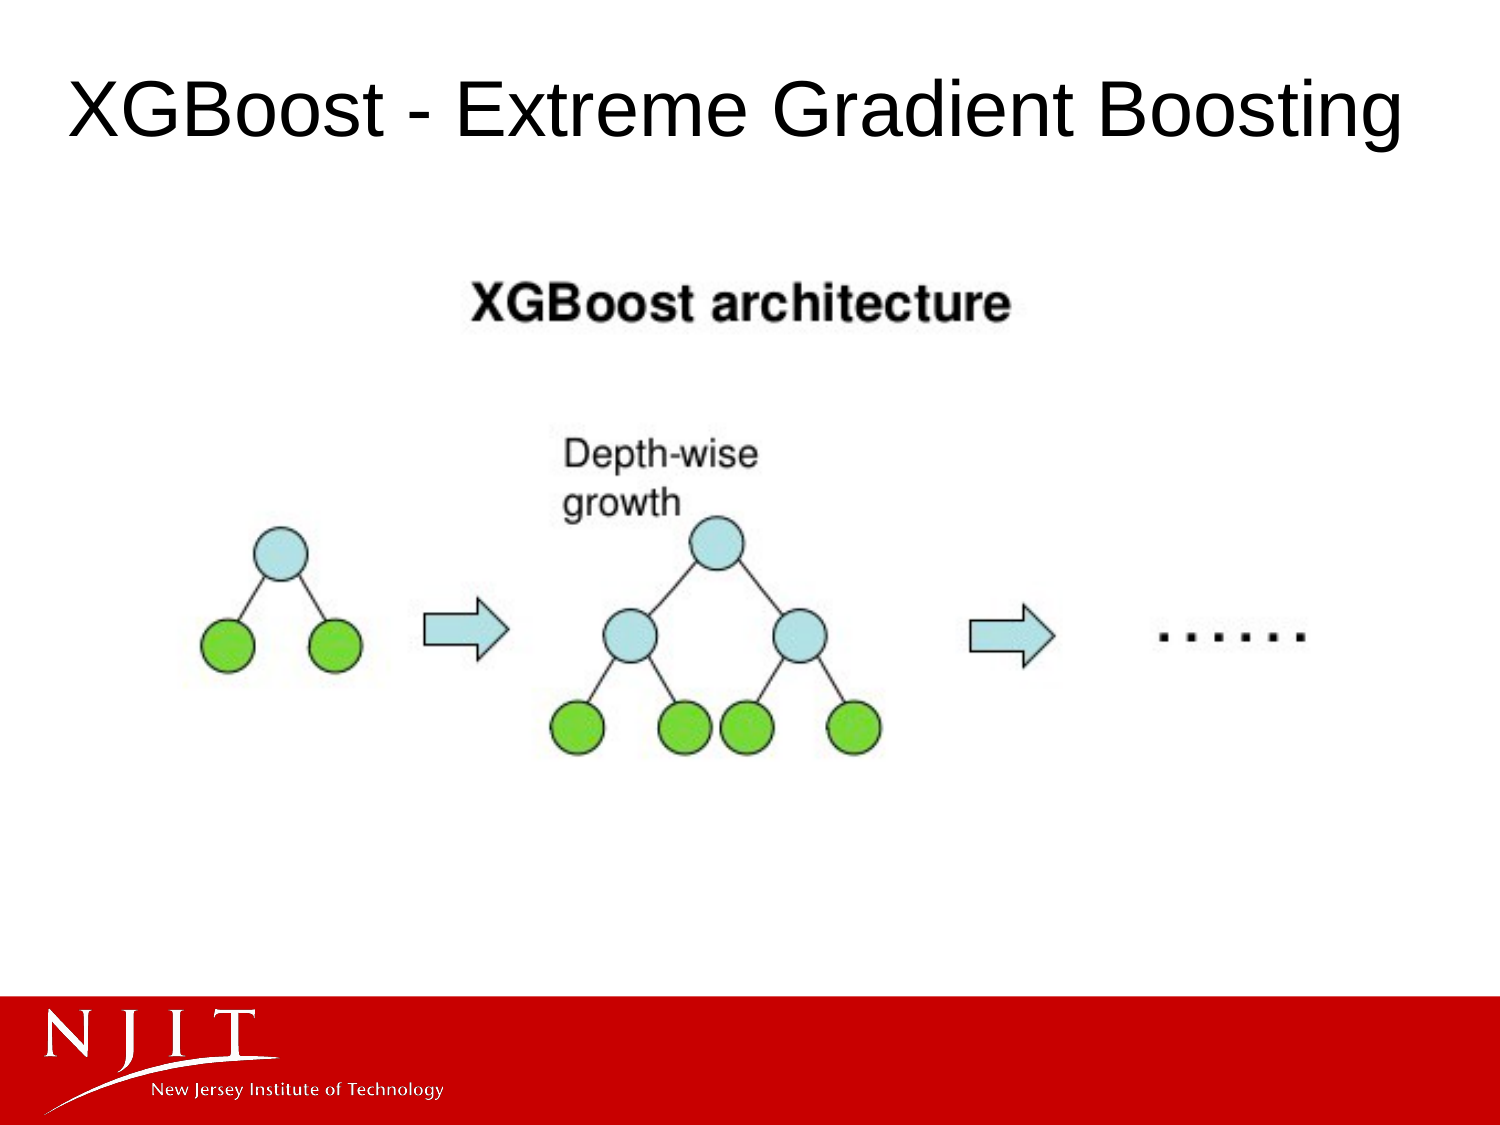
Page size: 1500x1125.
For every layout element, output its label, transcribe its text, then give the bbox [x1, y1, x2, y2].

picture [34, 210, 1465, 914]
picture [42, 1008, 443, 1115]
title XGBoost - Extreme Gradient Boosting [52, 49, 1448, 209]
